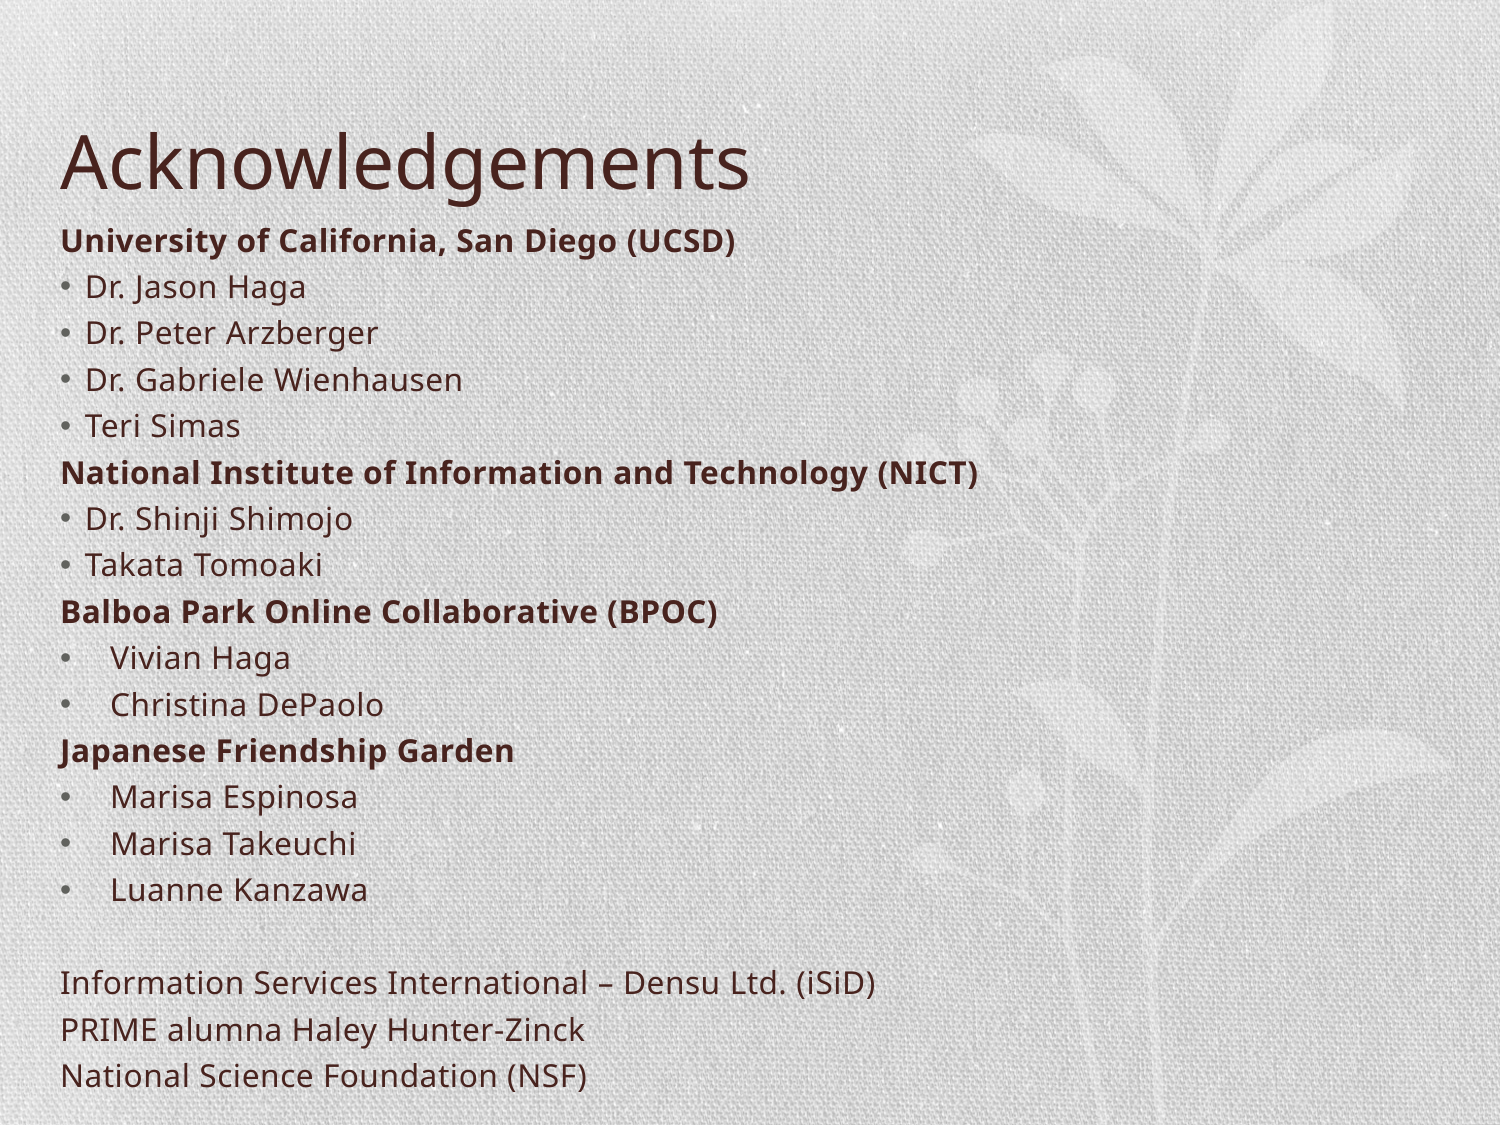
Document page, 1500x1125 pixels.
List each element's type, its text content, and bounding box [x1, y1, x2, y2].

title Acknowledgements [45, 37, 1455, 213]
list University of California, San Diego (UCSD) Dr. Jason Haga Dr. Peter Arzberger Dr. Gabriele Wienhausen Teri Simas National Institute of Information and Technology (NICT) Dr. Shinji Shimojo Takata Tomoaki Balboa Park Online Collaborative (BPOC) Vivian Haga Christina DePaolo Japanese Friendship Garden Marisa Espinosa Marisa Takeuchi Luanne Kanzawa Information Services International – Densu Ltd. (iSiD) PRIME alumna Haley Hunter-Zinck National Science Foundation (NSF) [45, 213, 1455, 1110]
